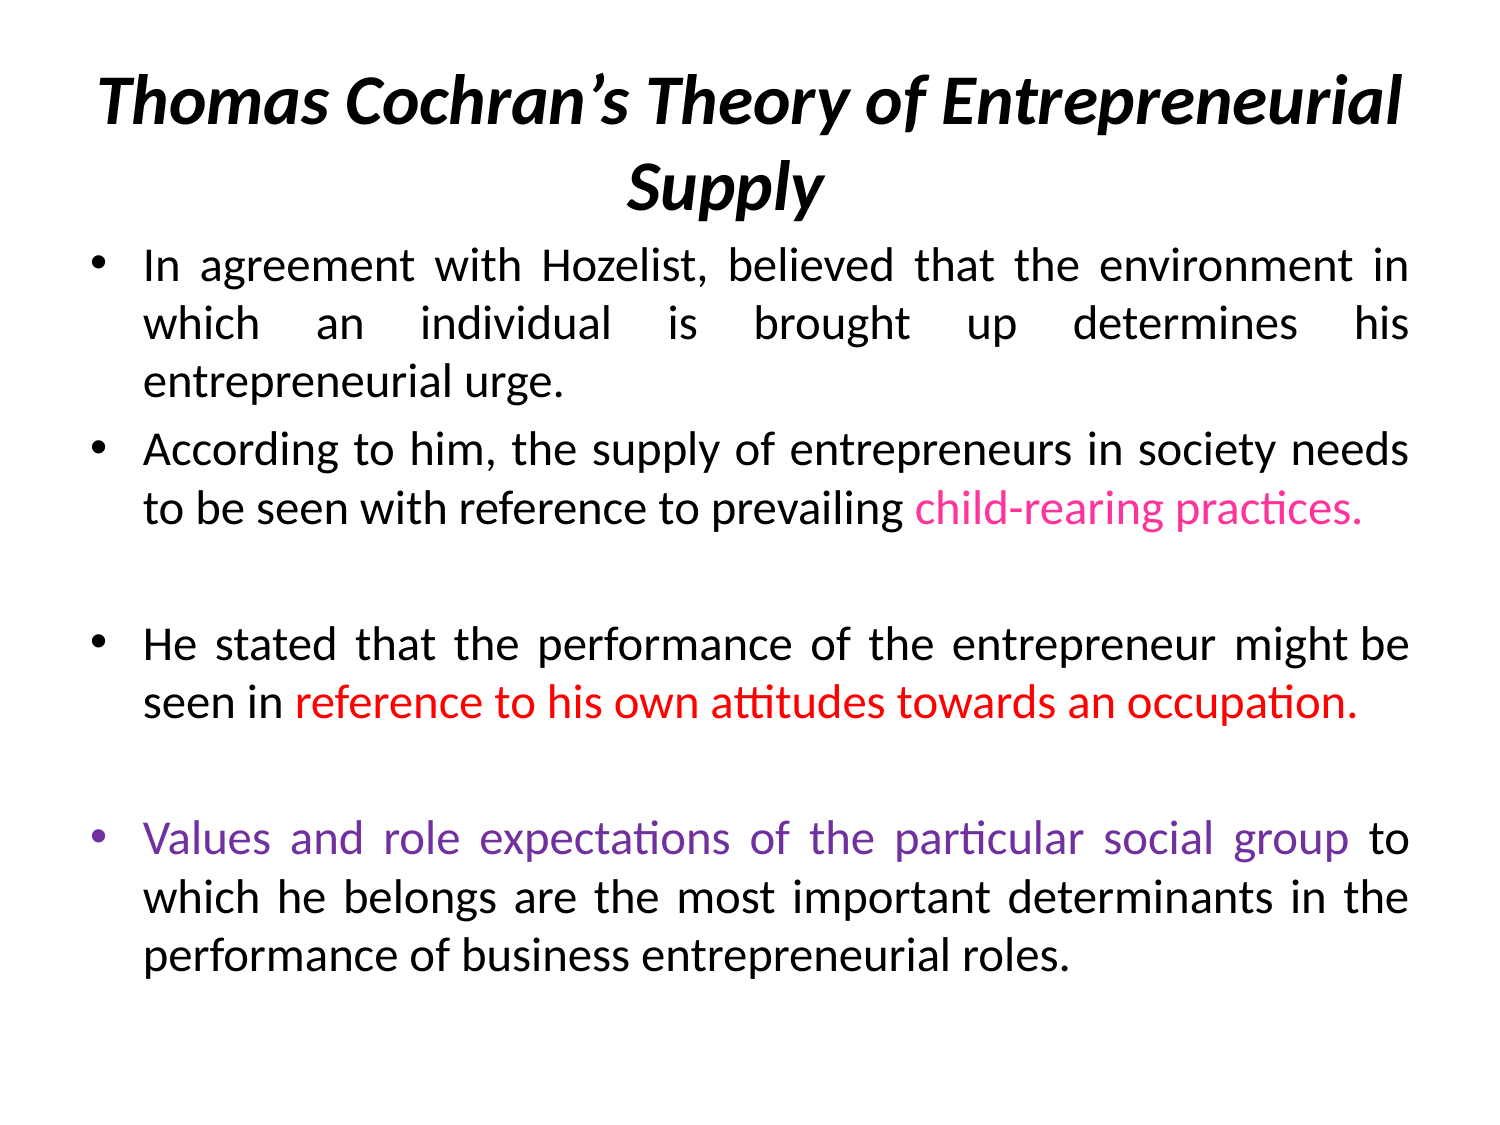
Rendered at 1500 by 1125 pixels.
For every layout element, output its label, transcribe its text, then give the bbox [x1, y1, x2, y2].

title Thomas Cochran’s Theory of Entrepreneurial Supply [75, 45, 1425, 224]
list In agreement with Hozelist, believed that the environment in which an individual is brought up determines his entrepreneurial urge. According to him, the supply of entrepreneurs in society needs to be seen with reference to prevailing child-rearing practices. He stated that the performance of the entrepreneur might be seen in reference to his own attitudes towards an occupation. Values and role expectations of the particular social group to which he belongs are the most important determinants in the performance of business entrepreneurial roles. [75, 224, 1425, 1005]
